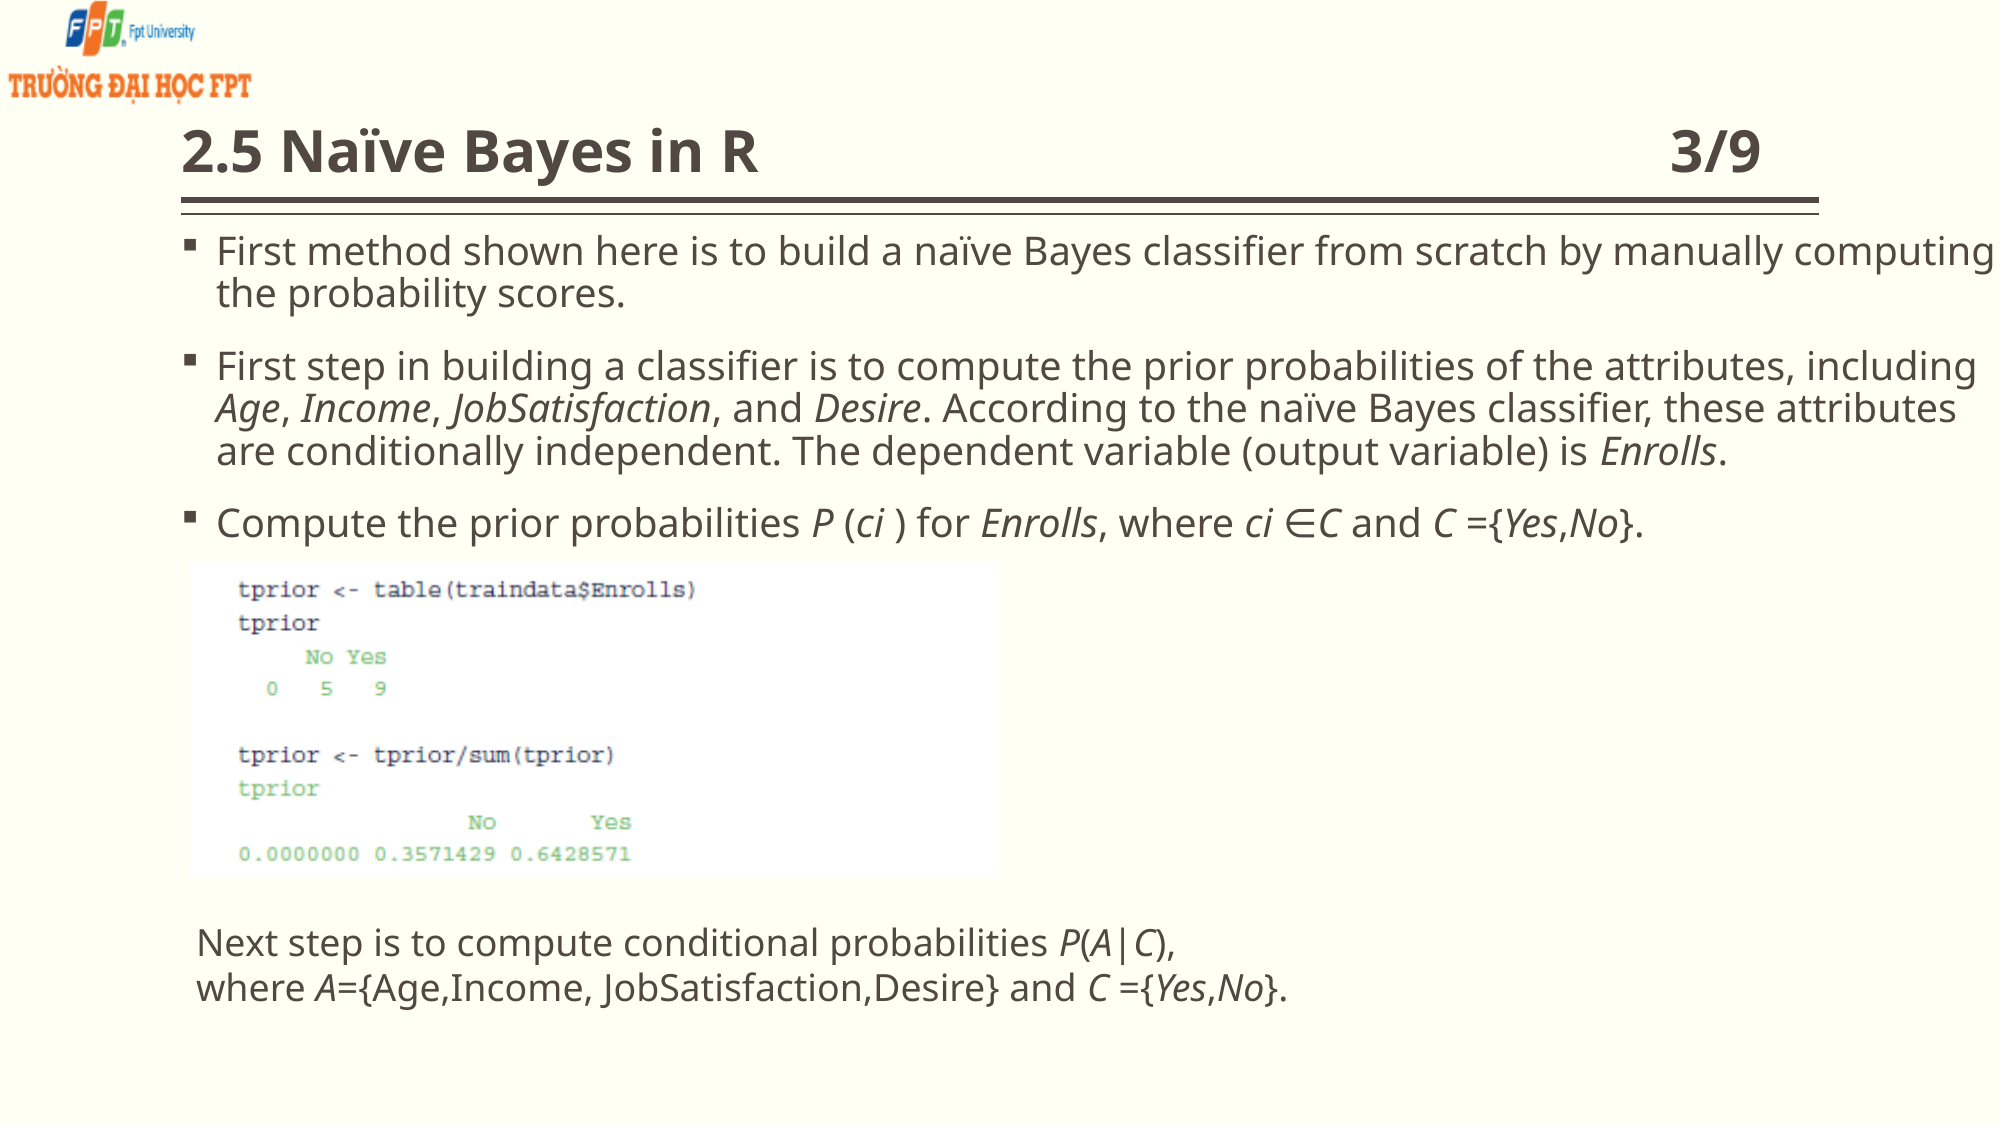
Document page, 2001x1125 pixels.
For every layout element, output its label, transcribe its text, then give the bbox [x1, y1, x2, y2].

text_box Next step is to compute conditional probabilities P(A|C), where A={Age,Income, JobSatisfaction,Desire} and C ={Yes,No}. [181, 911, 1966, 1017]
picture [189, 562, 1000, 877]
picture [0, 0, 272, 118]
title 2.5 Naïve Bayes in R 3/9 [181, 12, 1819, 193]
list First method shown here is to build a naïve Bayes classifier from scratch by manually computing the probability scores. First step in building a classifier is to compute the prior probabilities of the attributes, including Age, Income, JobSatisfaction, and Desire. According to the naïve Bayes classifier, these attributes are conditionally independent. The dependent variable (output variable) is Enrolls. Compute the prior probabilities P (ci ) for Enrolls, where ci ∈C and C ={Yes,No}. [181, 223, 2000, 562]
